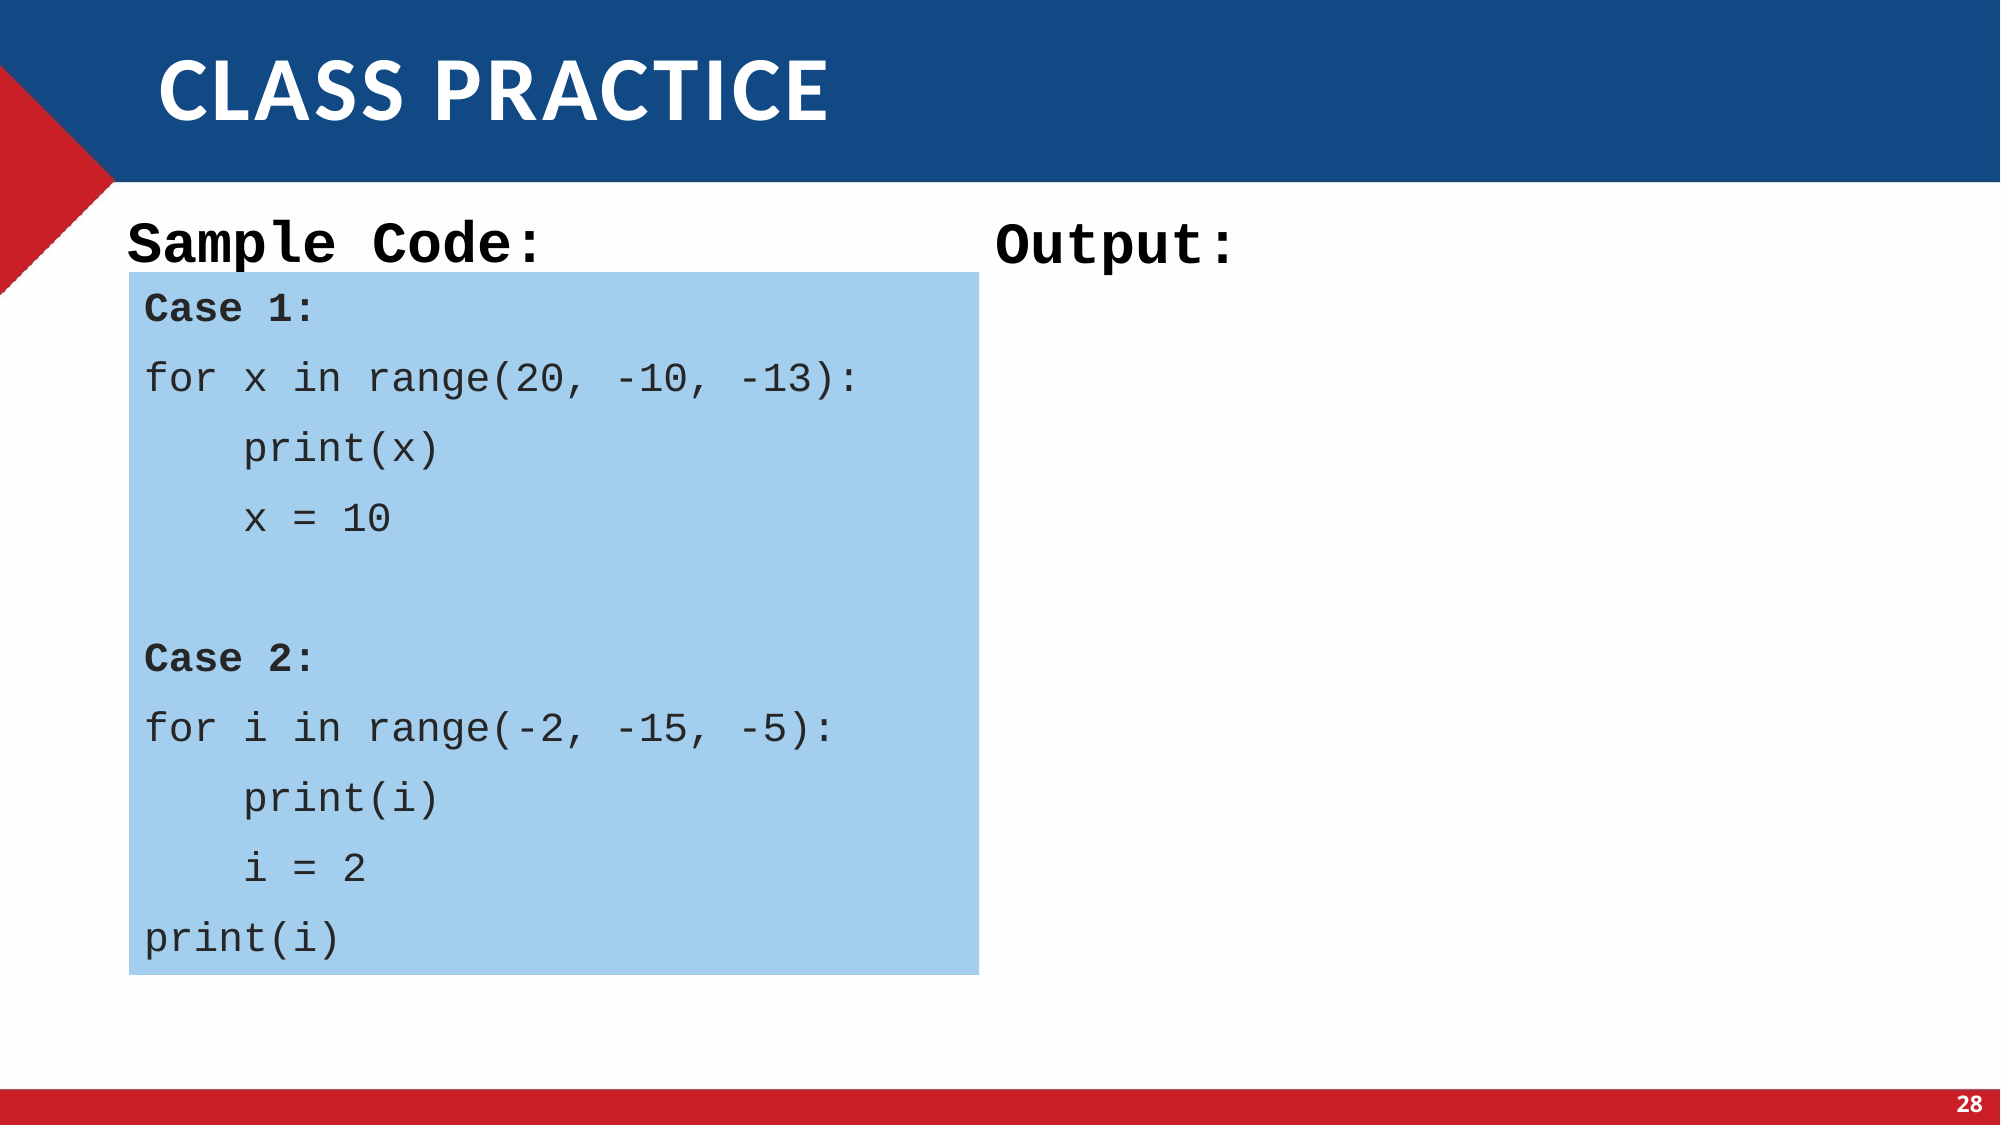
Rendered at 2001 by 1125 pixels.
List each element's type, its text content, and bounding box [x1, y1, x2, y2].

list Case 1: for x in range(20, -10, -13): print(x) x = 10 Case 2: for i in range(-2, -15, -5): print(i) i = 2 print(i) [129, 272, 980, 975]
picture [0, 0, 2001, 1125]
slide_number 28 [1939, 1085, 2000, 1125]
title Class practice [127, 0, 1890, 185]
